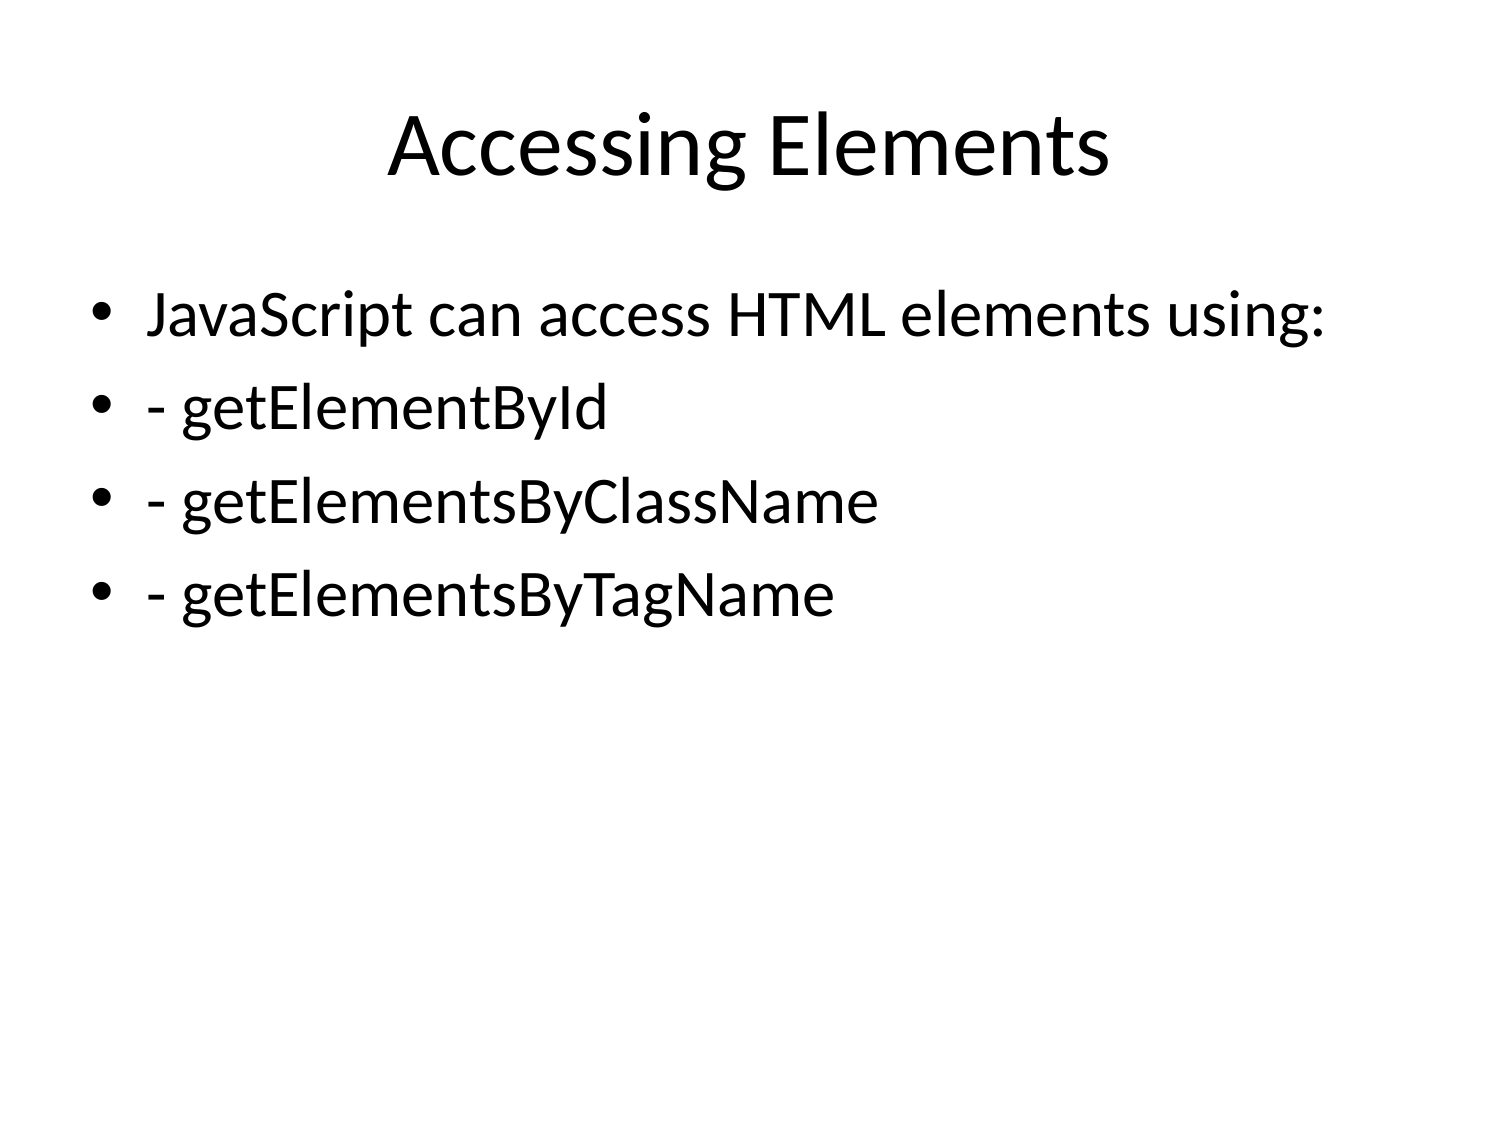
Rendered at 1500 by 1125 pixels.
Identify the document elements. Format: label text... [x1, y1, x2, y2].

list JavaScript can access HTML elements using: - getElementById - getElementsByClassName - getElementsByTagName [75, 262, 1425, 1005]
title Accessing Elements [75, 45, 1425, 233]
